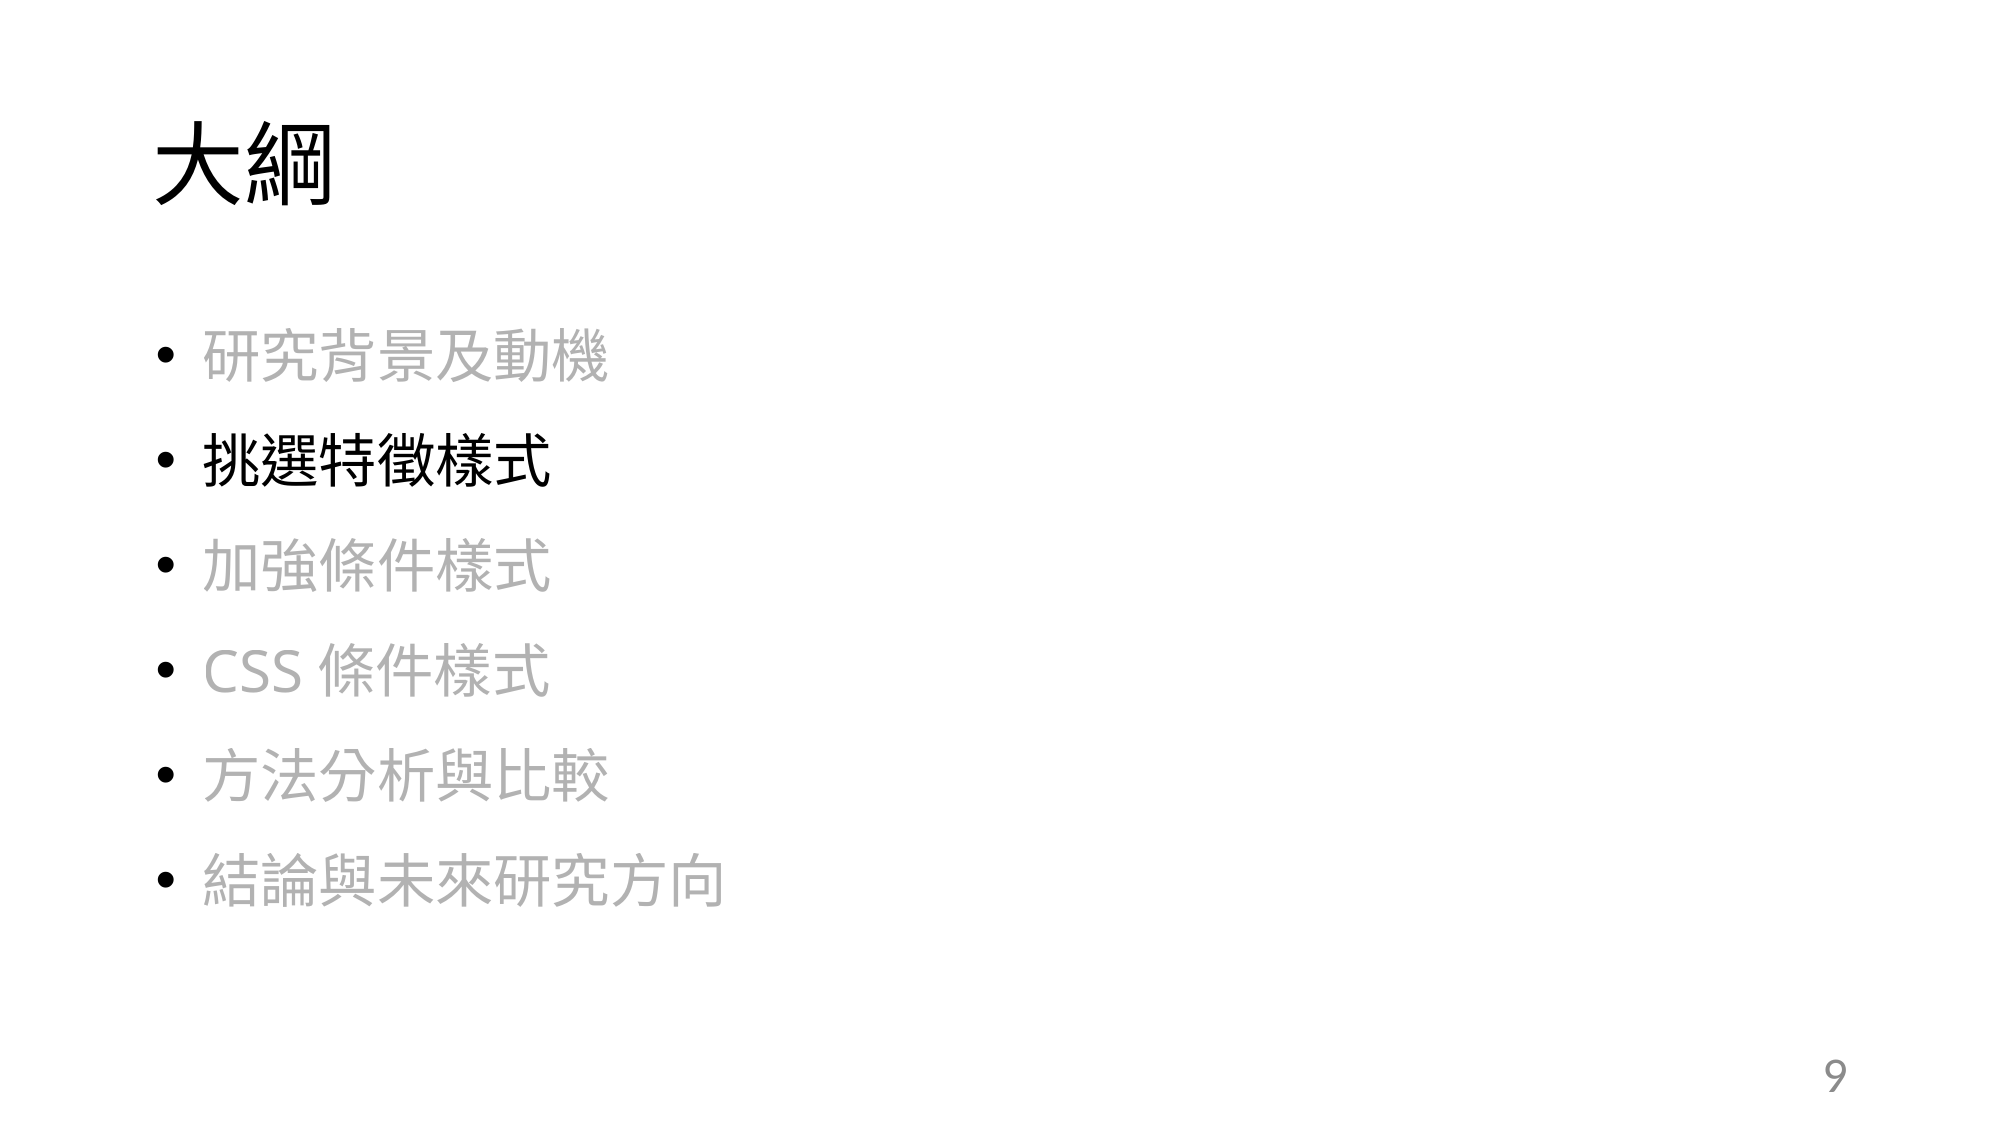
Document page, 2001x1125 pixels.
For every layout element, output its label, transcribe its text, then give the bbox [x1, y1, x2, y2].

slide_number 9 [1412, 1042, 1863, 1103]
title 大綱 [137, 59, 1863, 278]
text_box 研究背景及動機 挑選特徵樣式 加強條件樣式 CSS條件樣式 方法分析與比較 結論與未來研究方向 [140, 278, 742, 922]
